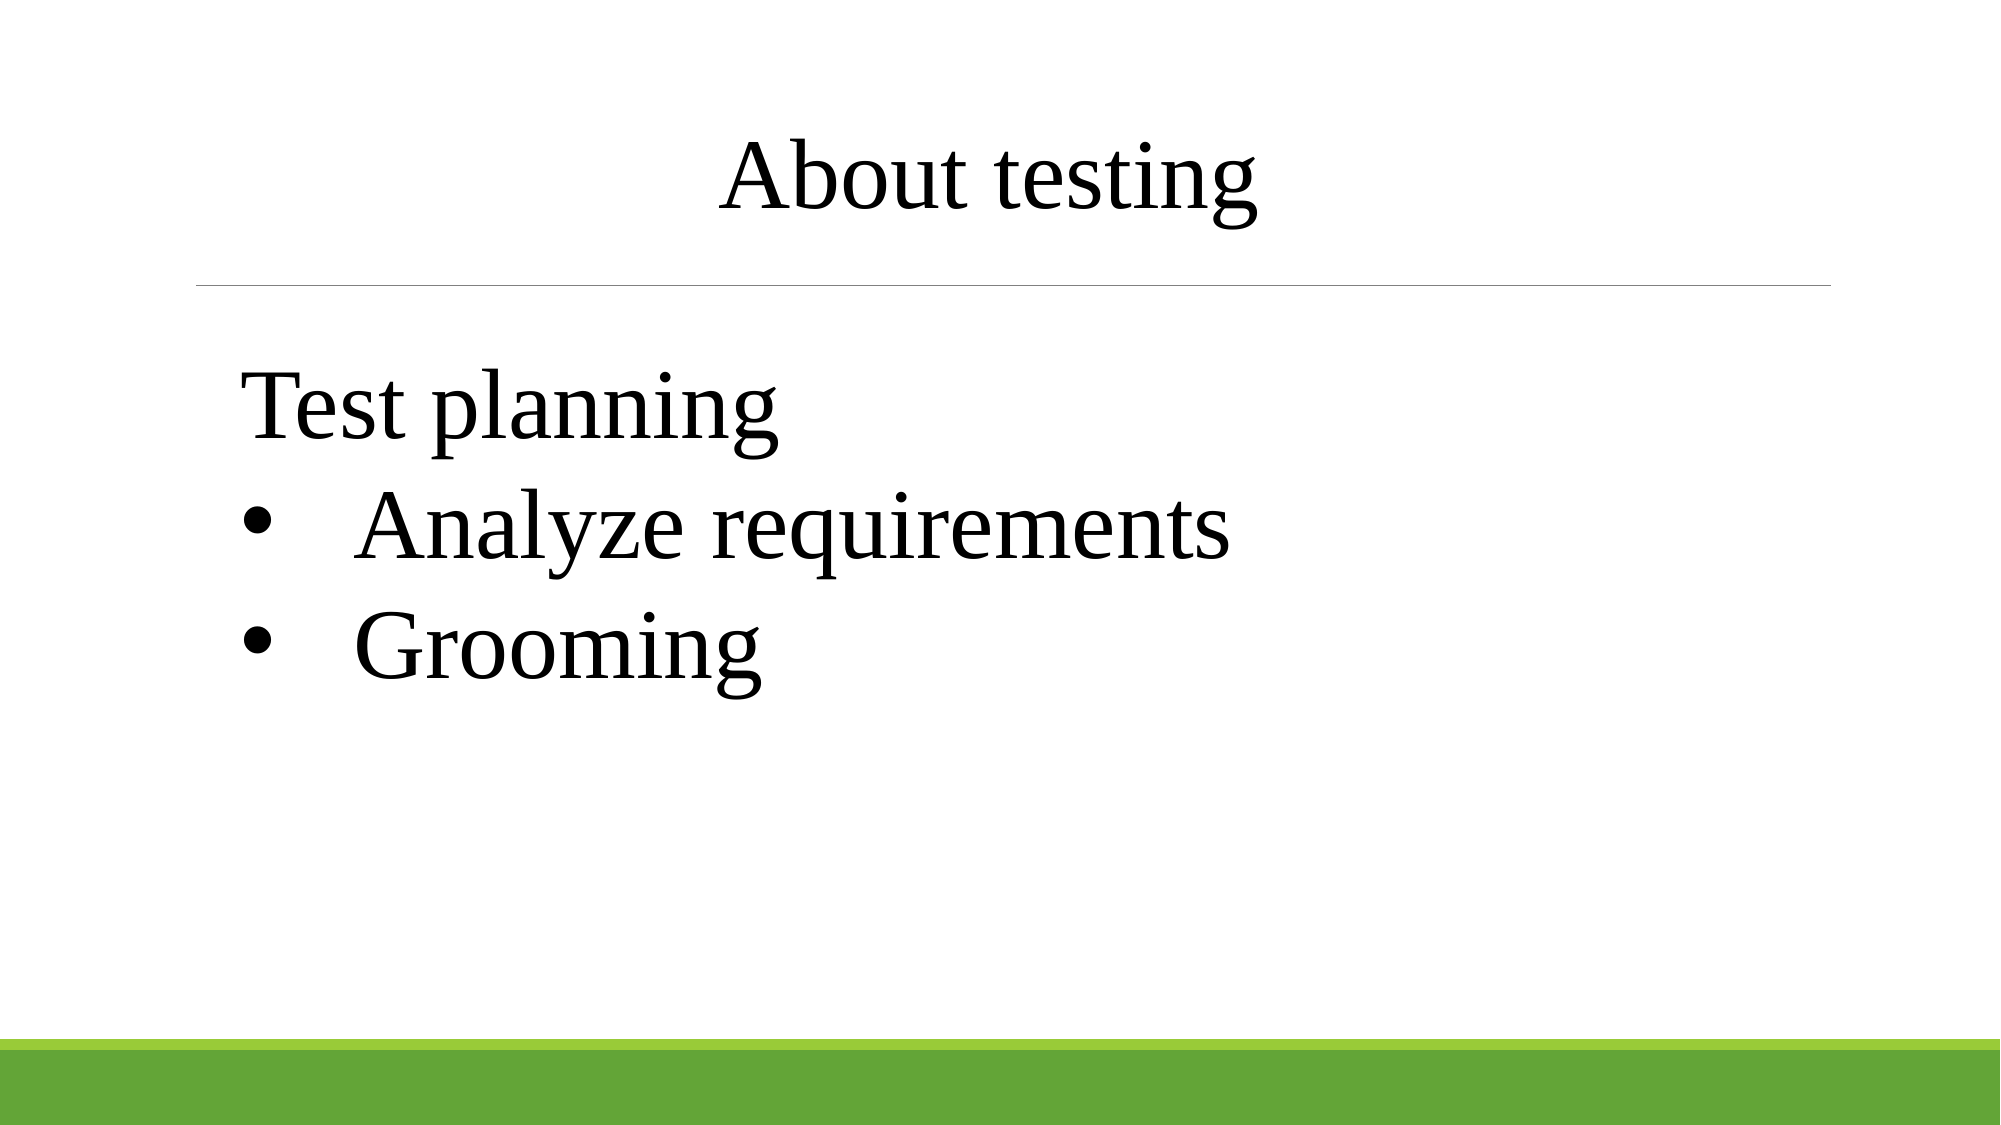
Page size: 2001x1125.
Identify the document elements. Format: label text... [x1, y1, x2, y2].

text_box Test planning Analyze requirements Grooming [225, 331, 1802, 826]
text_box About testing [703, 101, 1387, 237]
